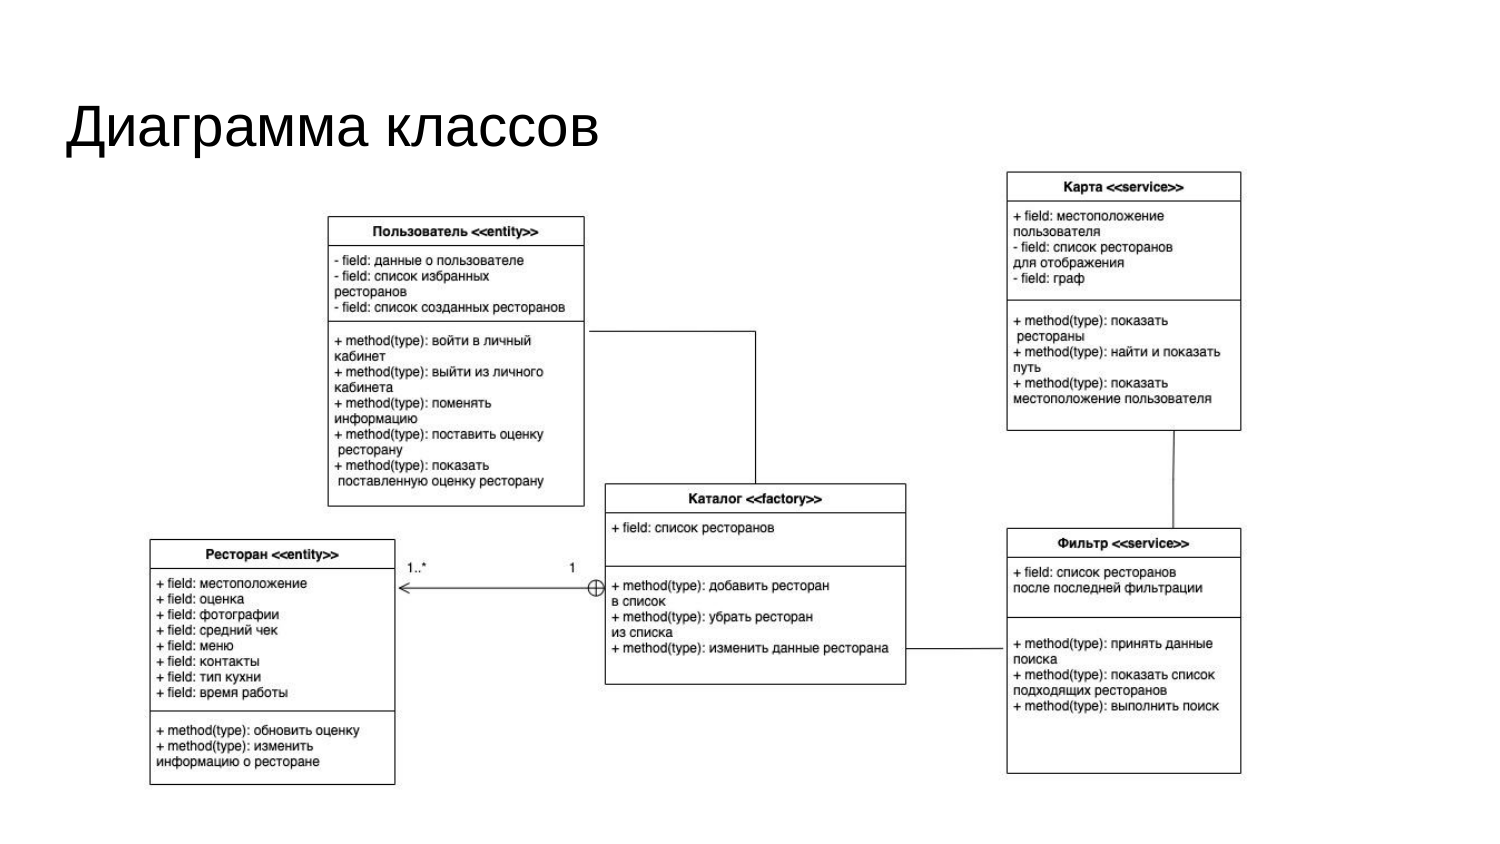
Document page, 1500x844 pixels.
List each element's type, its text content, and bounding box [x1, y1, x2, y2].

title Диаграмма классов [51, 72, 1449, 167]
picture [144, 166, 1247, 794]
